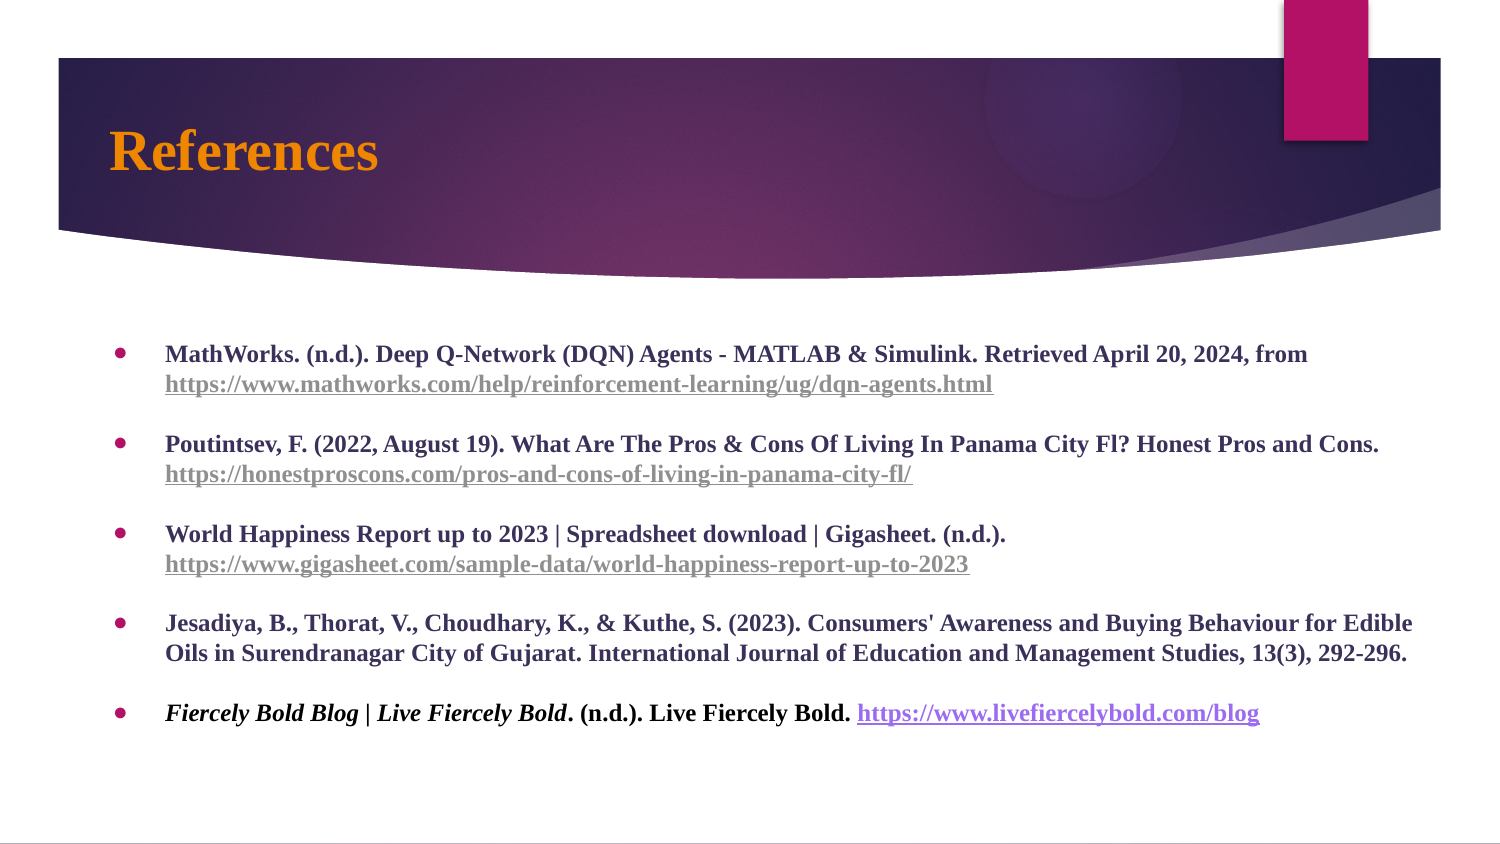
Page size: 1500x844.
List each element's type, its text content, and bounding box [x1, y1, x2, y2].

title References [94, 103, 1173, 191]
list MathWorks. (n.d.). Deep Q-Network (DQN) Agents - MATLAB & Simulink. Retrieved April 20, 2024, from https://www.mathworks.com/help/reinforcement-learning/ug/dqn-agents.html Poutintsev, F. (2022, August 19). What Are The Pros & Cons Of Living In Panama City Fl? Honest Pros and Cons. https://honestproscons.com/pros-and-cons-of-living-in-panama-city-fl/ World Happiness Report up to 2023 | Spreadsheet download | Gigasheet. (n.d.). https://www.gigasheet.com/sample-data/world-happiness-report-up-to-2023 Jesadiya, B., Thorat, V., Choudhary, K., & Kuthe, S. (2023). Consumers' Awareness and Buying Behaviour for Edible Oils in Surendranagar City of Gujarat. International Journal of Education and Management Studies, 13(3), 292-296. Fiercely Bold Blog | Live Fiercely Bold. (n.d.). Live Fiercely Bold. https://www.livefiercelybold.com/blog [75, 300, 1448, 822]
